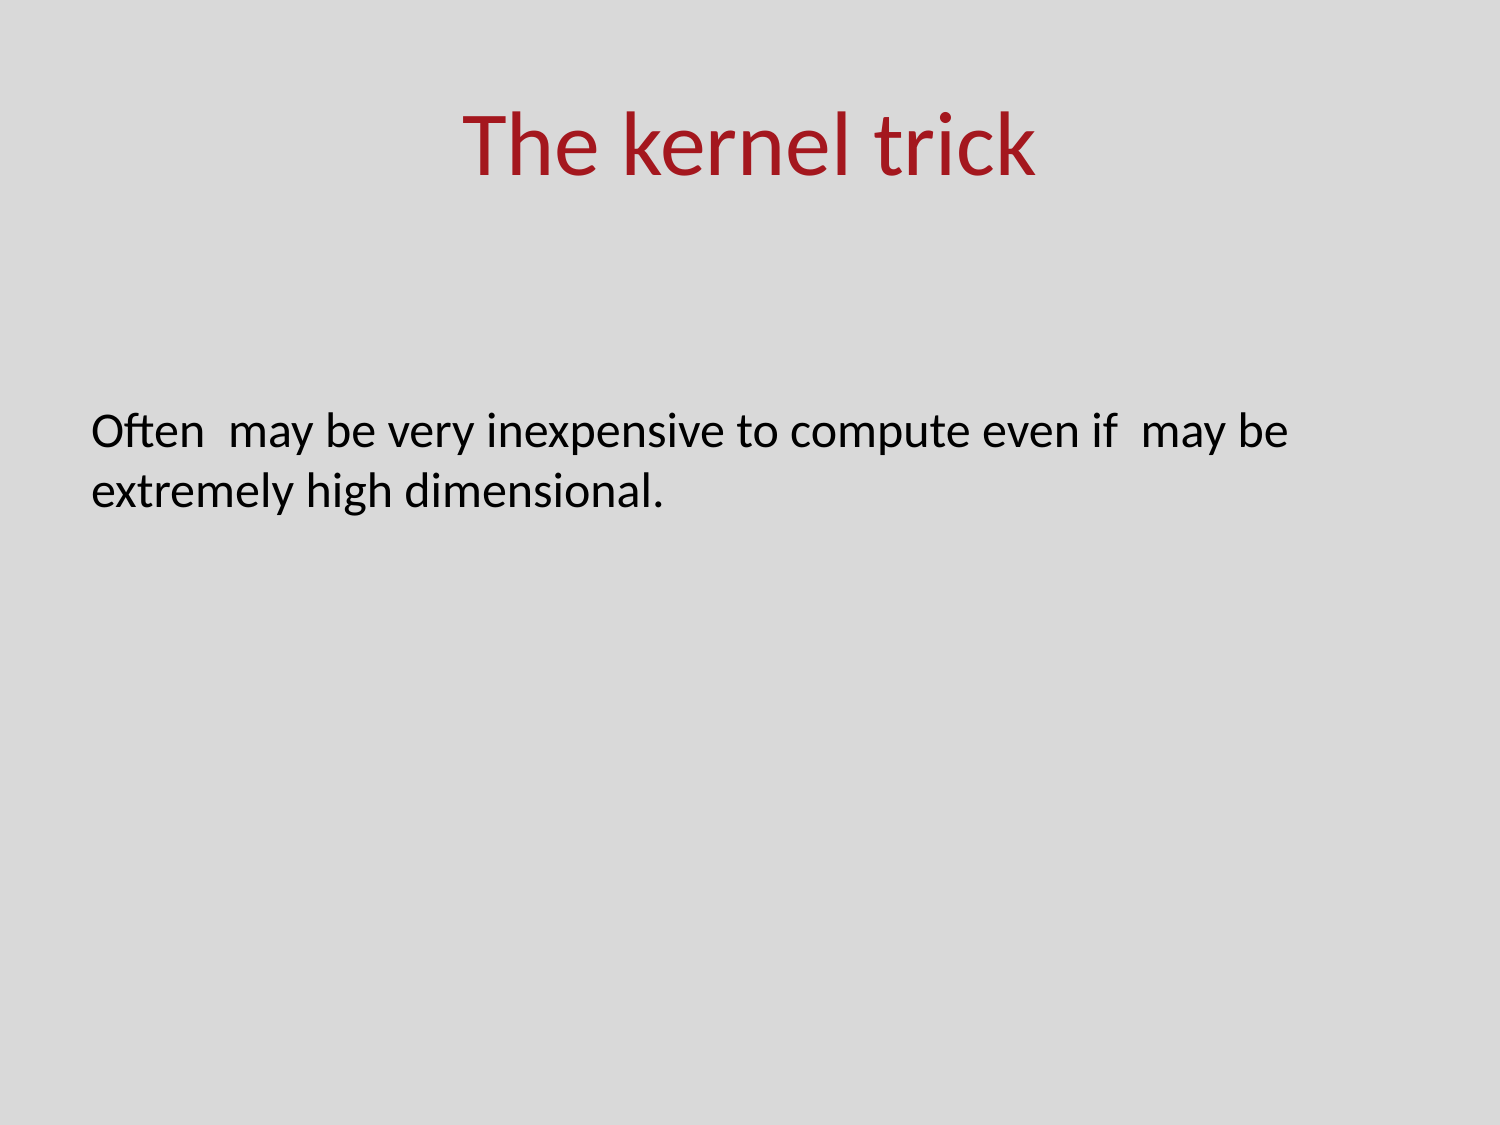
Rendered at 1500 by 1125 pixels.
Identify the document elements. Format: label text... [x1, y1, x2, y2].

title The kernel trick [75, 45, 1425, 233]
